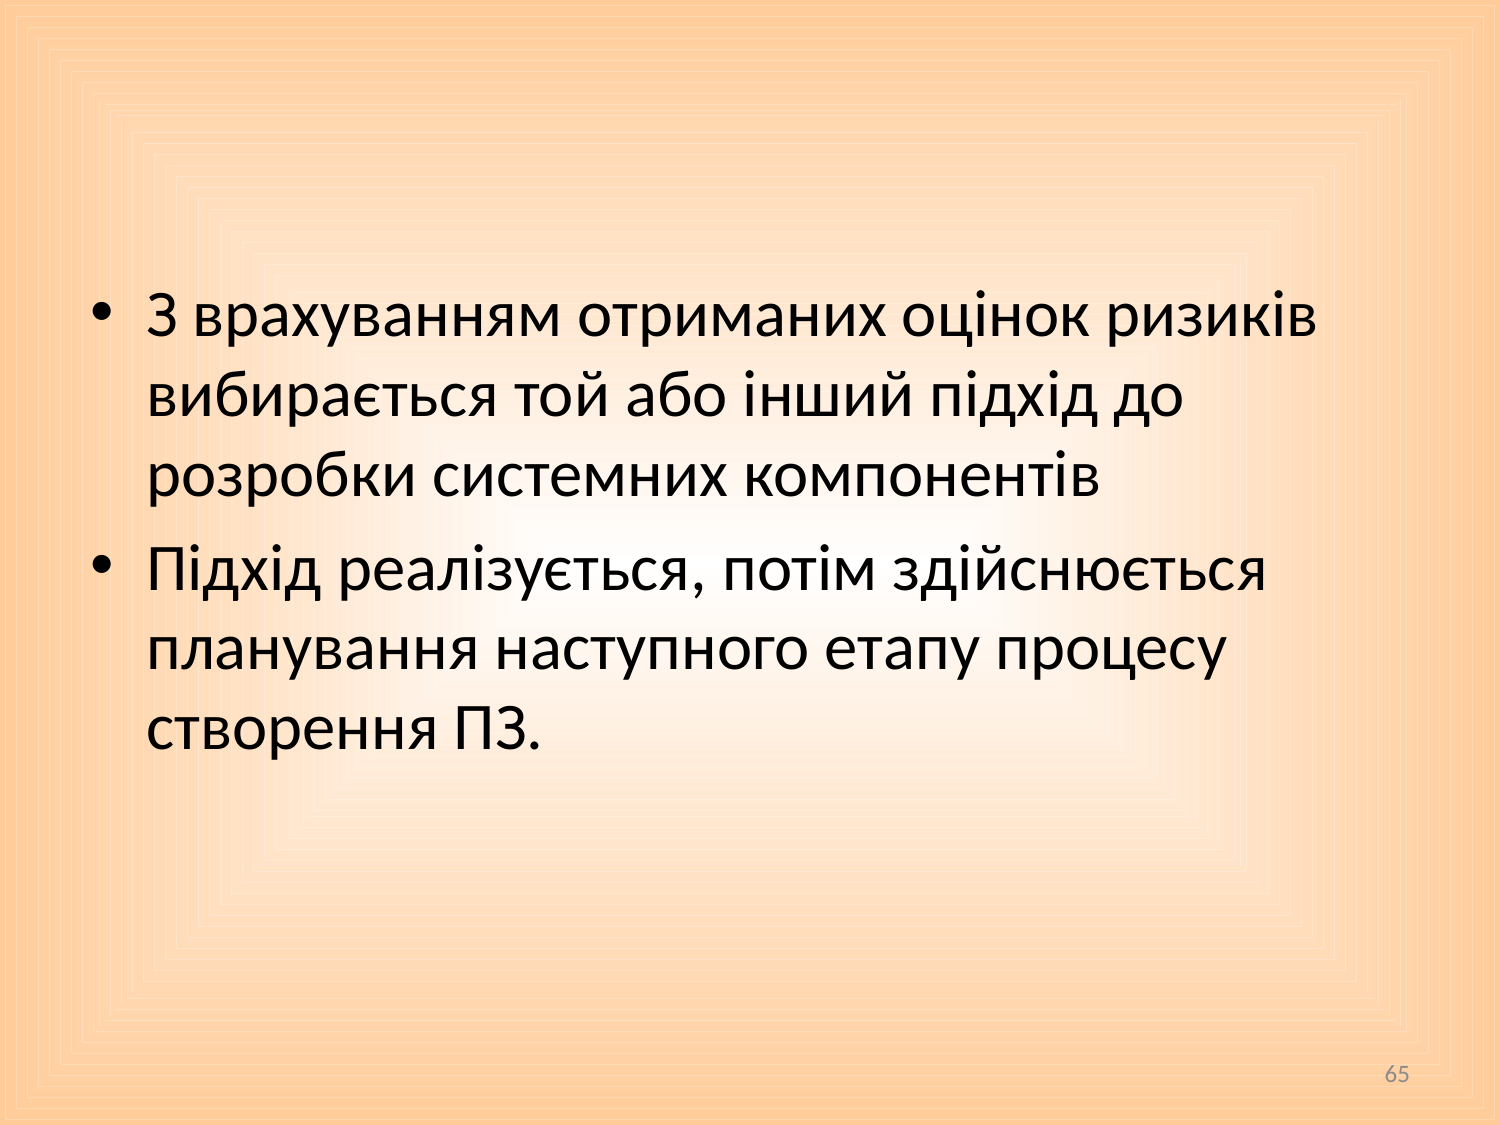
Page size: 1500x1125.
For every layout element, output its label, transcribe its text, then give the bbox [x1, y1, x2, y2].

list З врахуванням отриманих оцінок ризиків вибирається той або інший підхід до розробки системних компонентів Підхід реалізується, потім здійснюється планування наступного етапу процесу створення ПЗ. [75, 262, 1425, 1005]
slide_number 65 [1074, 1042, 1425, 1103]
